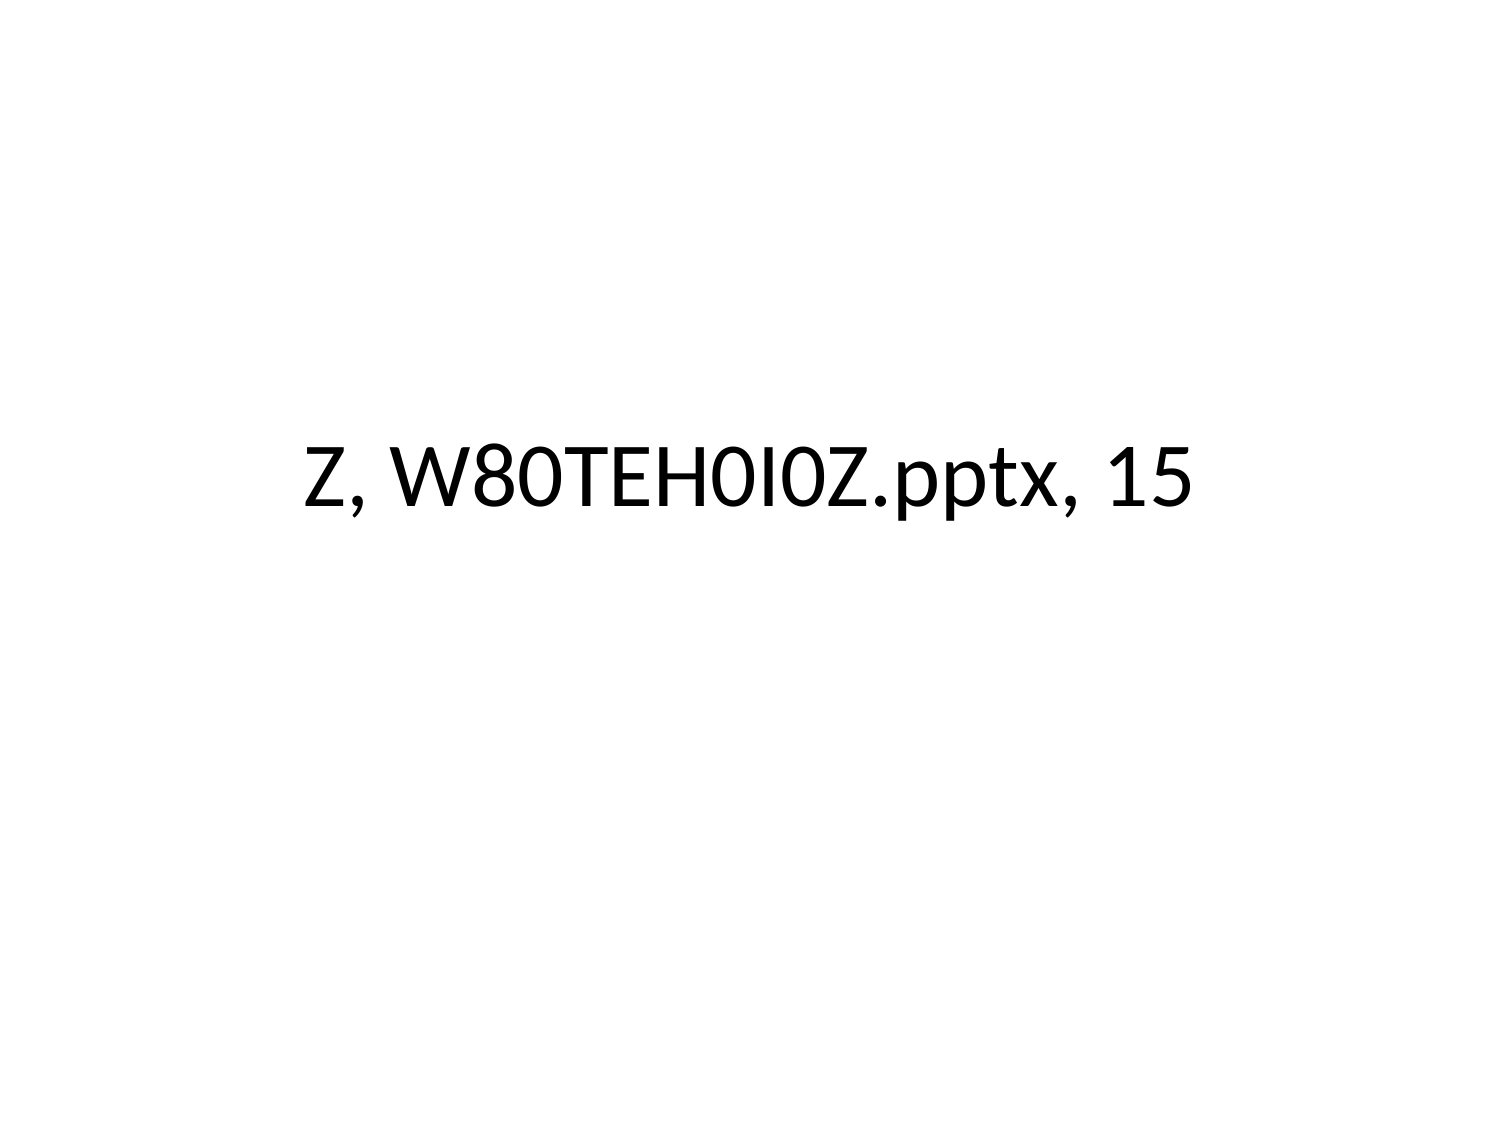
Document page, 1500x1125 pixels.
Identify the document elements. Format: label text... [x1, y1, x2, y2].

title Z, W80TEH0I0Z.pptx, 15 [112, 349, 1388, 591]
